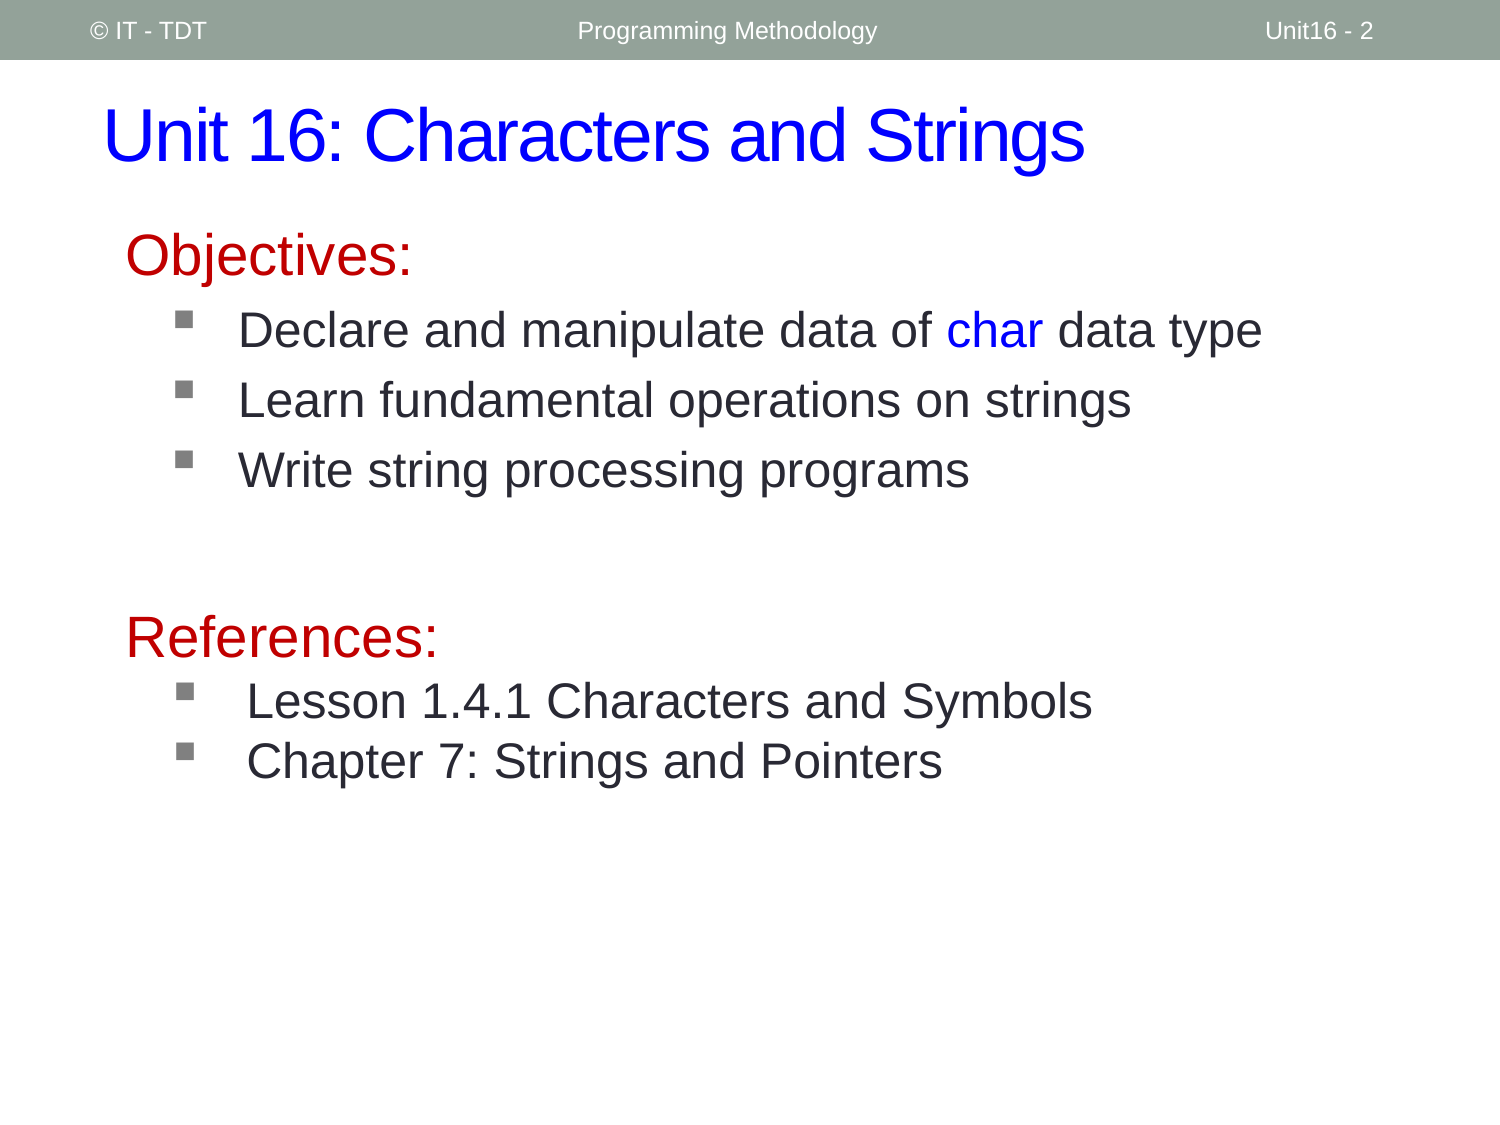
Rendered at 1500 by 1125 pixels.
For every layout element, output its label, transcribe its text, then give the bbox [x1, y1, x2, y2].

text_box References: Lesson 1.4.1 Characters and Symbols Chapter 7: Strings and Pointers [110, 591, 1361, 913]
title Unit 16: Characters and Strings [87, 62, 1463, 200]
slide_number Unit16 - 2 [1250, 3, 1425, 57]
slide_number © IT - TDT [75, 3, 550, 57]
text_box Objectives: Declare and manipulate data of char data type Learn fundamental operations on strings Write string processing programs [110, 209, 1361, 529]
footer Programming Methodology [562, 3, 1238, 57]
